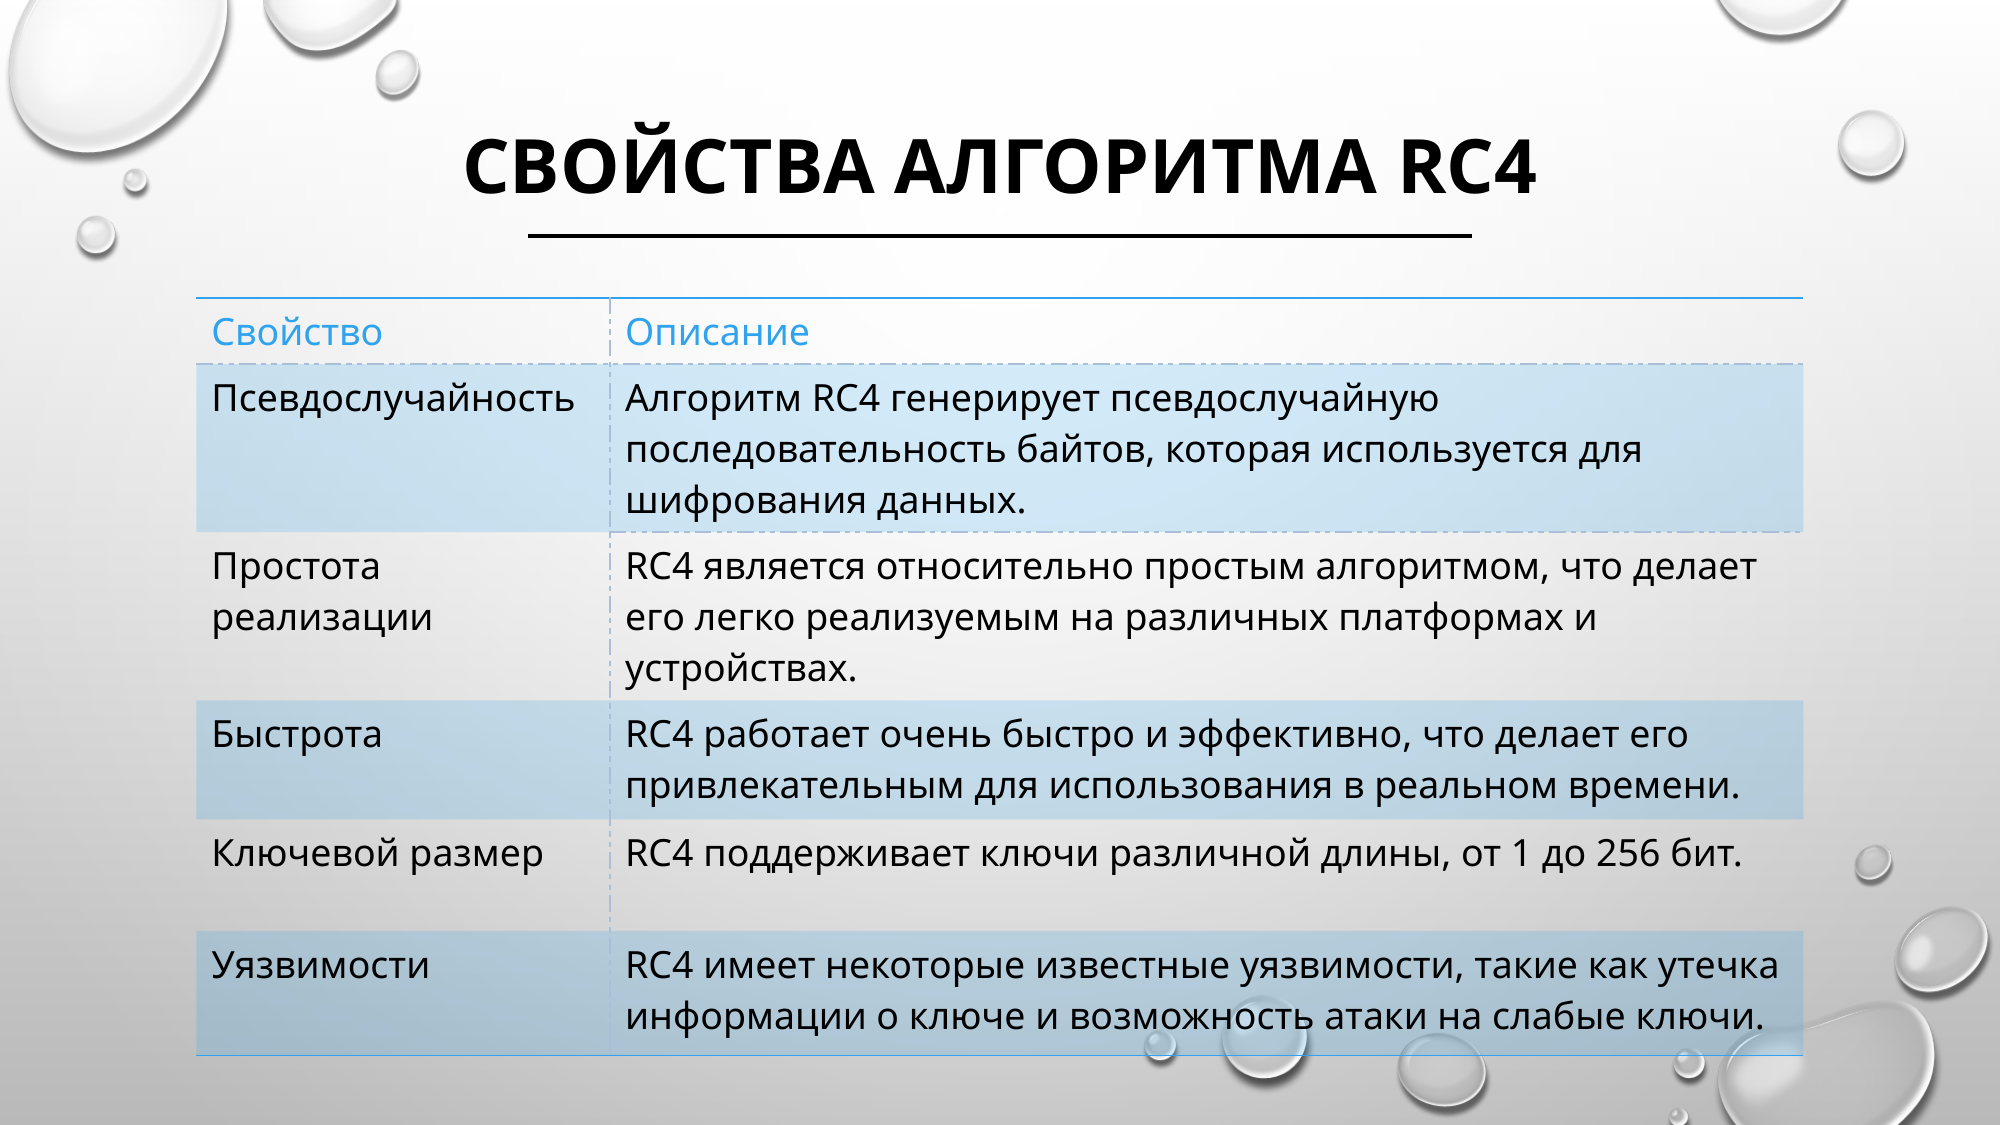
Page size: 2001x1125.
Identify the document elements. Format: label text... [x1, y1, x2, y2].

table_cell Алгоритм RC4 генерирует псевдослучайную последовательность байтов, которая используется для шифрования данных. [610, 364, 1803, 532]
table_header Свойство [196, 299, 610, 364]
table_cell Уязвимости [196, 931, 610, 1055]
title Свойства алгоритма RC4 [149, 101, 1851, 237]
table_cell Псевдослучайность [196, 364, 610, 532]
table_cell RC4 поддерживает ключи различной длины, от 1 до 256 бит. [610, 819, 1803, 931]
table_cell Ключевой размер [196, 819, 610, 931]
picture [0, 0, 2000, 1125]
table_cell RC4 является относительно простым алгоритмом, что делает его легко реализуемым на различных платформах и устройствах. [610, 532, 1803, 700]
table_cell Быстрота [196, 700, 610, 819]
table_header Описание [610, 299, 1803, 364]
table_cell RC4 имеет некоторые известные уязвимости, такие как утечка информации о ключе и возможность атаки на слабые ключи. [610, 931, 1803, 1055]
table_cell RC4 работает очень быстро и эффективно, что делает его привлекательным для использования в реальном времени. [610, 700, 1803, 819]
table_cell Простота реализации [196, 532, 610, 700]
